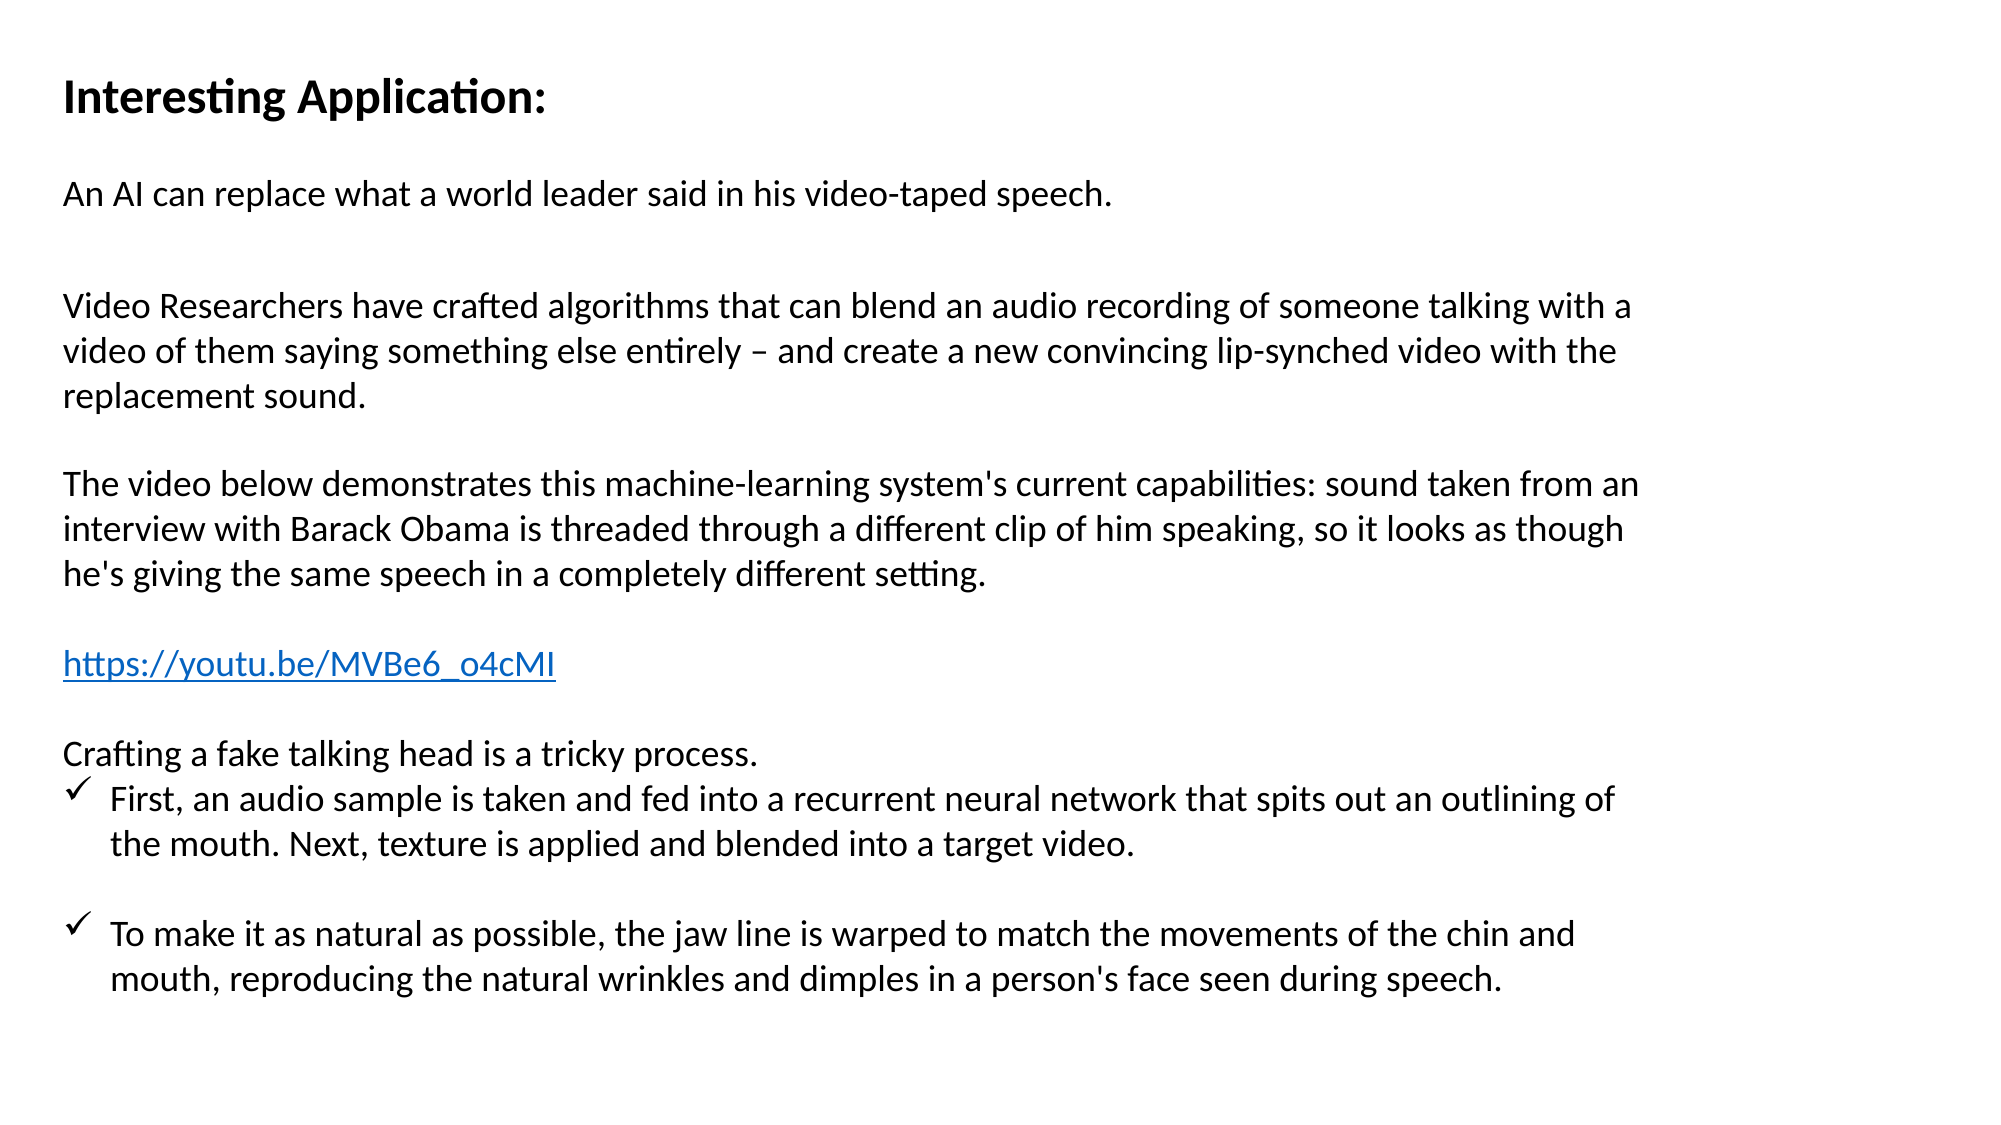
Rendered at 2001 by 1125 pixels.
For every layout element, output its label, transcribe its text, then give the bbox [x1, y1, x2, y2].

text_box The video below demonstrates this machine-learning system's current capabilities: sound taken from an interview with Barack Obama is threaded through a different clip of him speaking, so it looks as though he's giving the same speech in a completely different setting. https://youtu.be/MVBe6_o4cMI Crafting a fake talking head is a tricky process. First, an audio sample is taken and fed into a recurrent neural network that spits out an outlining of the mouth. Next, texture is applied and blended into a target video. To make it as natural as possible, the jaw line is warped to match the movements of the chin and mouth, reproducing the natural wrinkles and dimples in a person's face seen during speech. [48, 452, 1678, 1052]
text_box Video Researchers have crafted algorithms that can blend an audio recording of someone talking with a video of them saying something else entirely – and create a new convincing lip-synched video with the replacement sound. [48, 273, 1657, 423]
text_box Interesting Application: An AI can replace what a world leader said in his video-taped speech. [48, 56, 1678, 222]
